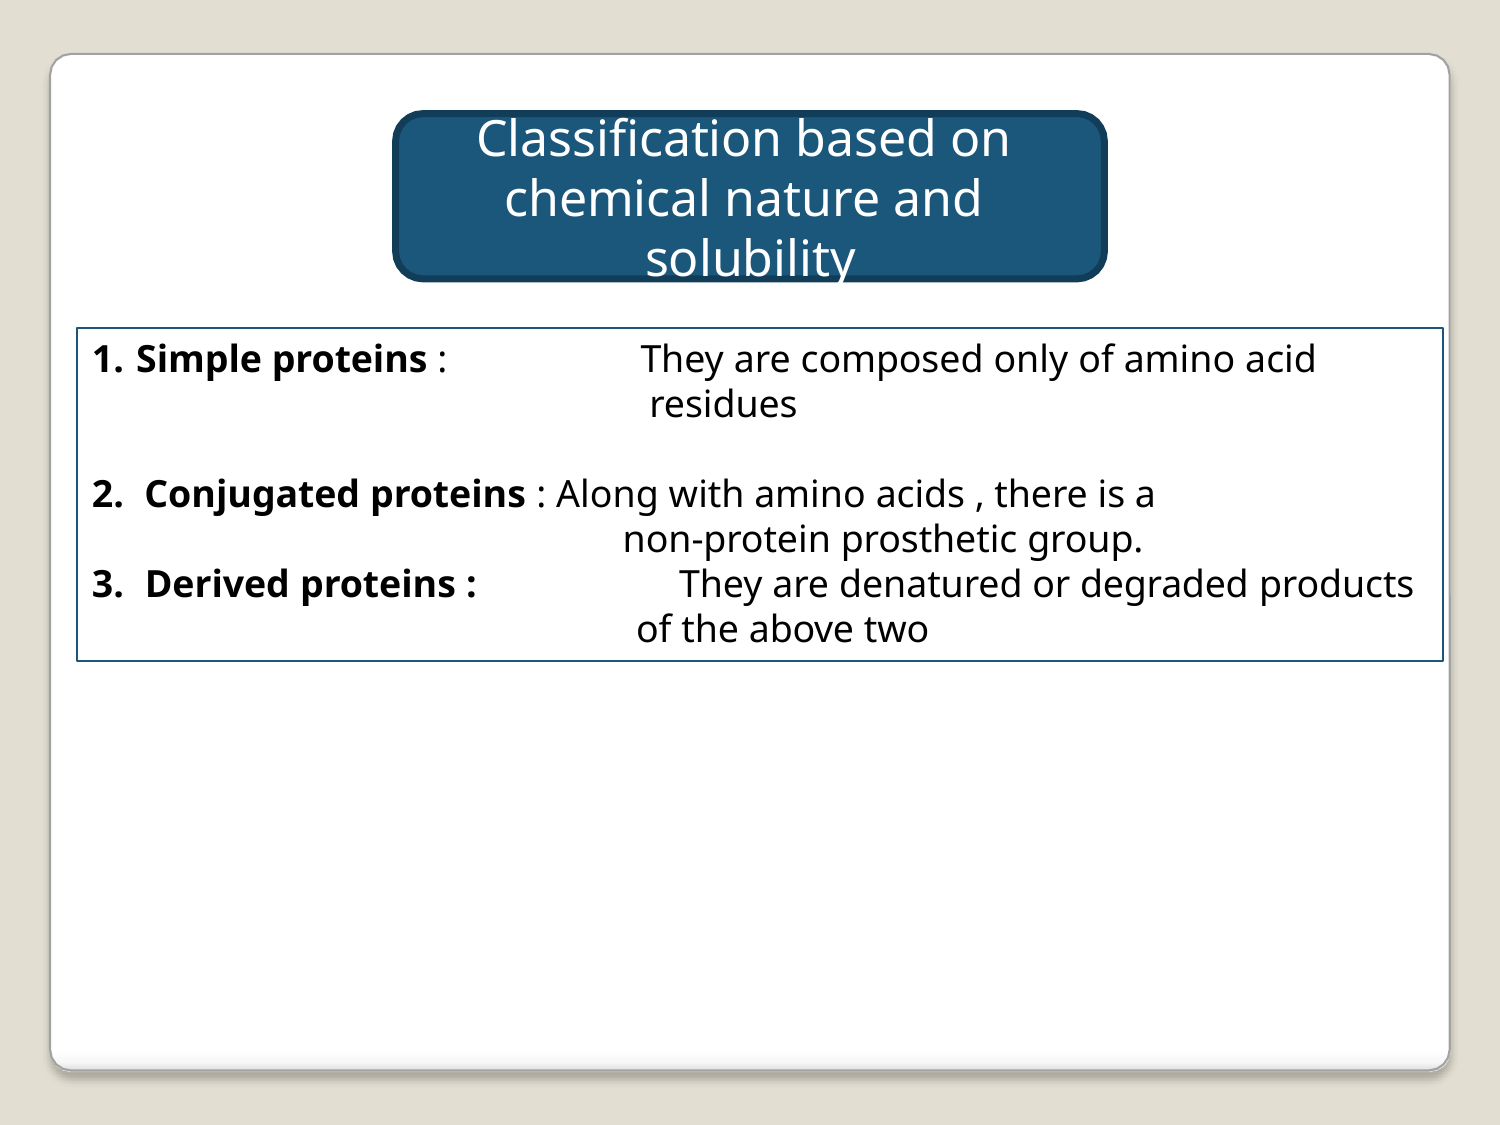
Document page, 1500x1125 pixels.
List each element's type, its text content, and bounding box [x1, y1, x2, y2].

text_box [76, 327, 1443, 661]
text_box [391, 109, 1109, 283]
title Classification based on chemical nature and solubility [461, 103, 1039, 108]
picture [36, 48, 1464, 1093]
text_box Conjugated proteins : Along with amino acids , there is a non-protein prosthetic group. Derived proteins : They are denatured or degraded products of the above two [91, 467, 1417, 650]
text_box 1. Simple proteins : [91, 332, 511, 380]
text_box They are composed only of amino acid residues [640, 332, 1371, 425]
